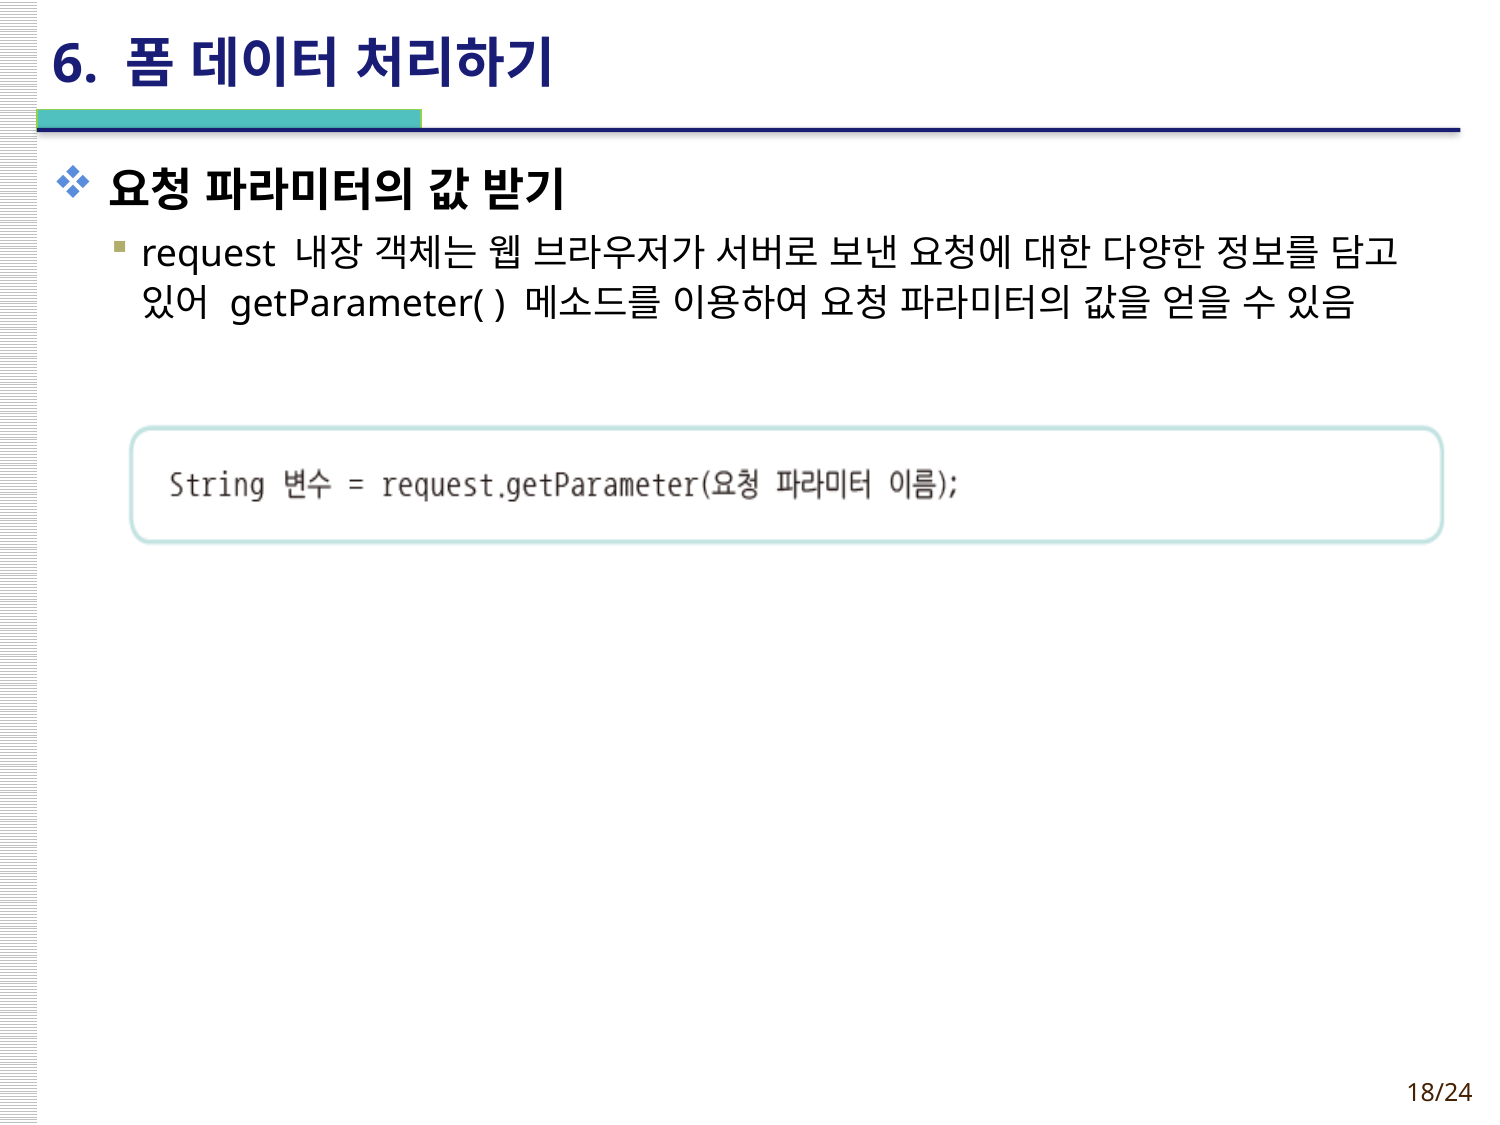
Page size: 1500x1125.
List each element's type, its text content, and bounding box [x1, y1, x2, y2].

picture [123, 420, 1449, 551]
title 6. 폼 데이터 처리하기 [37, 13, 1278, 109]
list 요청 파라미터의 값 받기 request 내장 객체는 웹 브라우저가 서버로 보낸 요청에 대한 다양한 정보를 담고 있어 getParameter( ) 메소드를 이용하여 요청 파라미터의 값을 얻을 수 있음 [37, 152, 1463, 1091]
